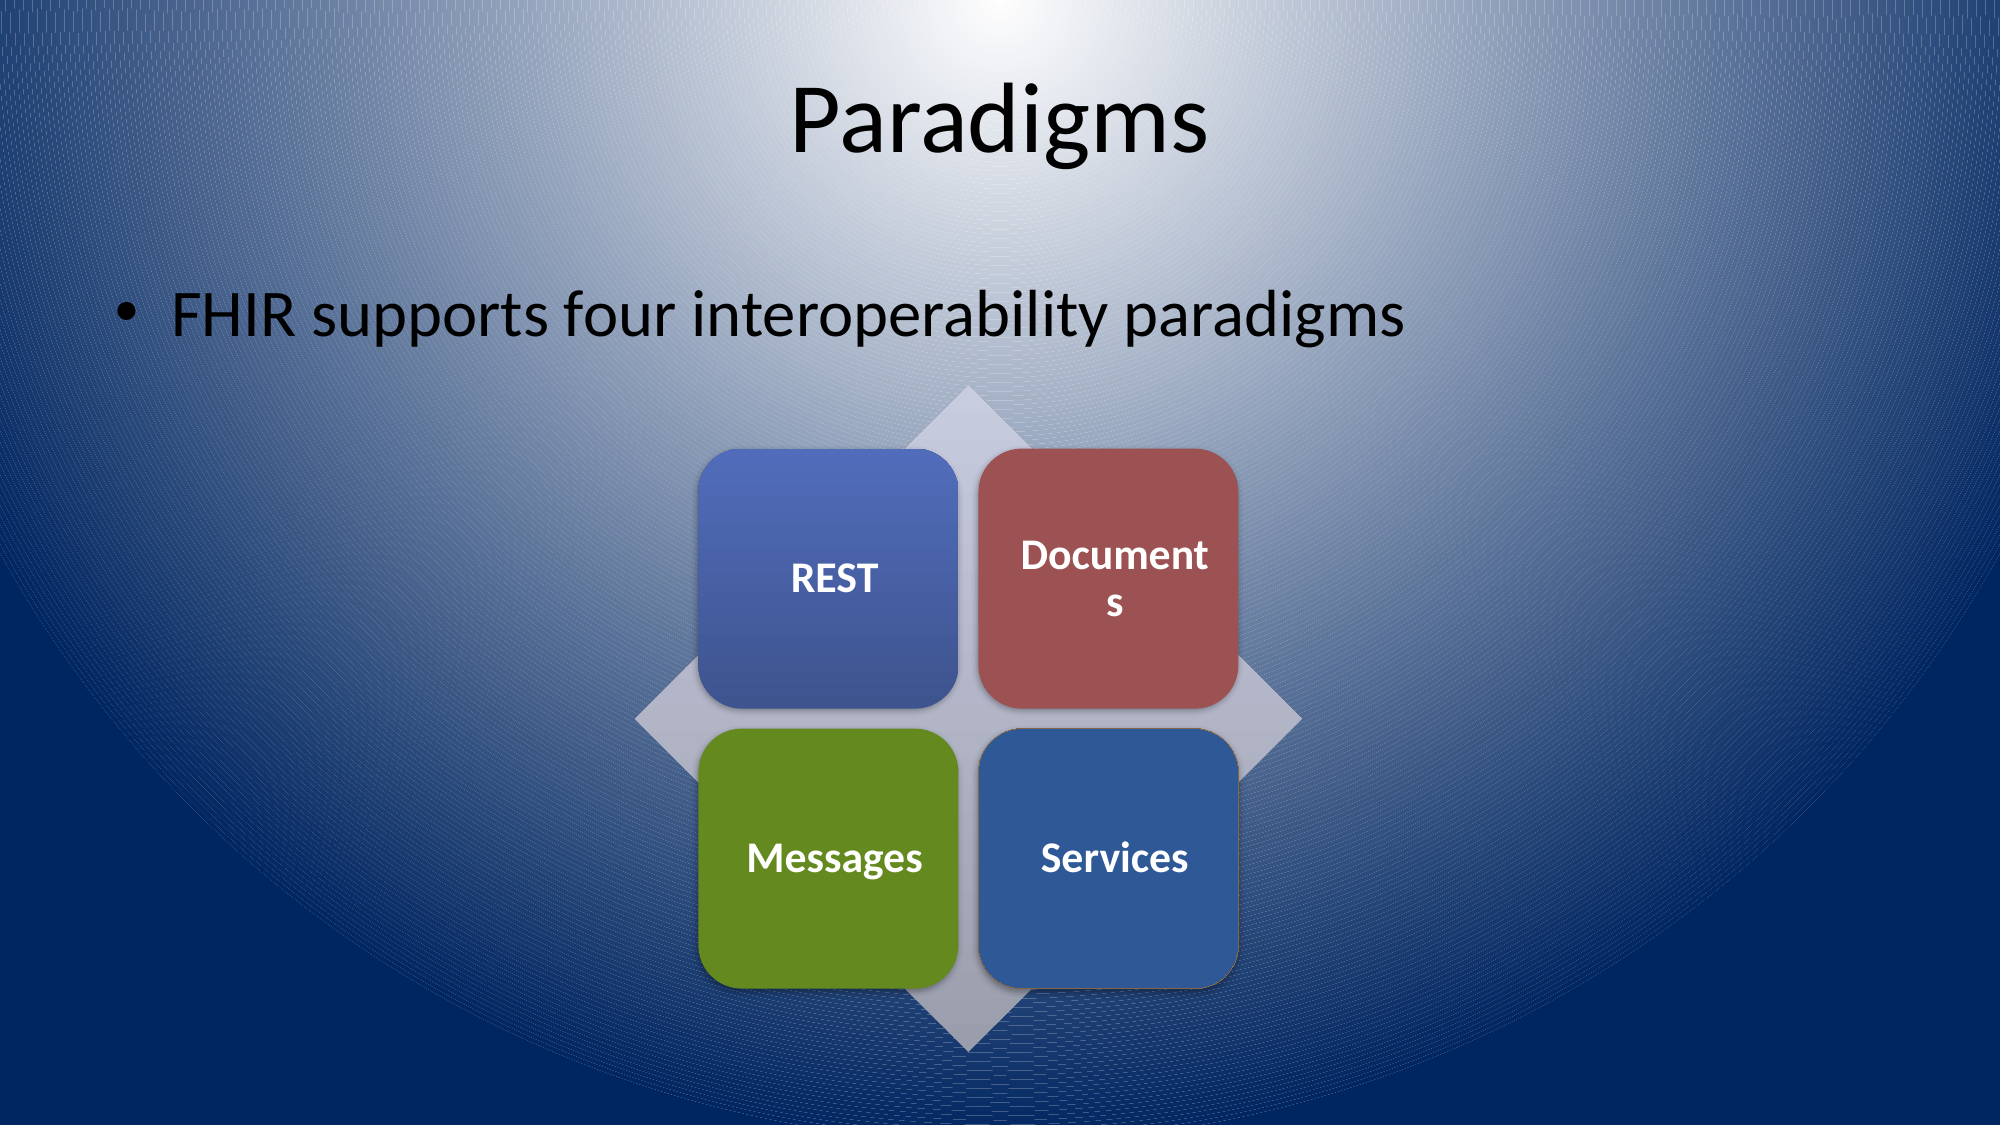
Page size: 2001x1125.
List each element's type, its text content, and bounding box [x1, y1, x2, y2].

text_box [468, 385, 1469, 1053]
title Paradigms [99, 37, 1900, 188]
list FHIR supports four interoperability paradigms [99, 262, 1900, 1005]
